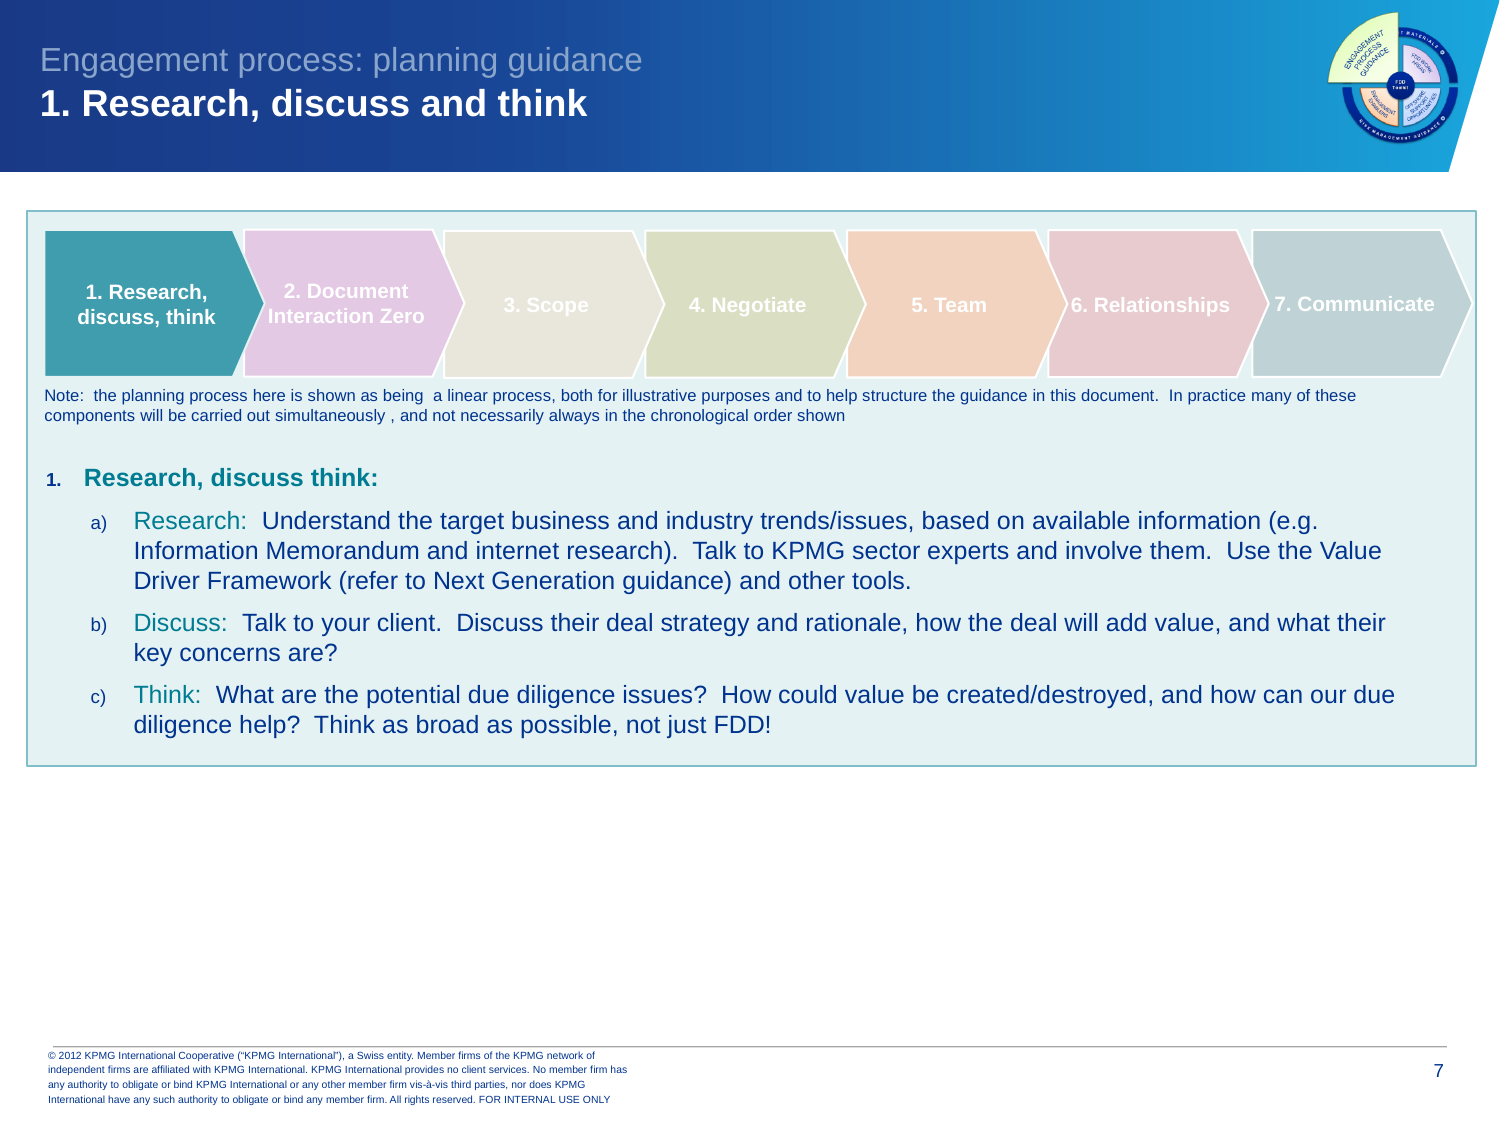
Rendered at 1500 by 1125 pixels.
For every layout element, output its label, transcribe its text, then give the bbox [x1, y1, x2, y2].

text_box Note: the planning process here is shown as being a linear process, both for illustrative purposes and to help structure the guidance in this document. In practice many of these components will be carried out simultaneously , and not necessarily always in the chronological order shown [29, 384, 1439, 437]
text_box Research, discuss think: Research: Understand the target business and industry trends/issues, based on available information (e.g. Information Memorandum and internet research). Talk to KPMG sector experts and involve them. Use the Value Driver Framework (refer to Next Generation guidance) and other tools. Discuss: Talk to your client. Discuss their deal strategy and rationale, how the deal will add value, and what their key concerns are? Think: What are the potential due diligence issues? How could value be created/destroyed, and how can our due diligence help? Think as broad as possible, not just FDD! [46, 461, 1425, 768]
text_box Engagement process: planning guidance 1. Research, discuss and think [24, 0, 1500, 162]
picture [0, 0, 1500, 174]
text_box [44, 229, 1473, 378]
picture [1325, 10, 1460, 146]
text_box [26, 210, 1477, 767]
